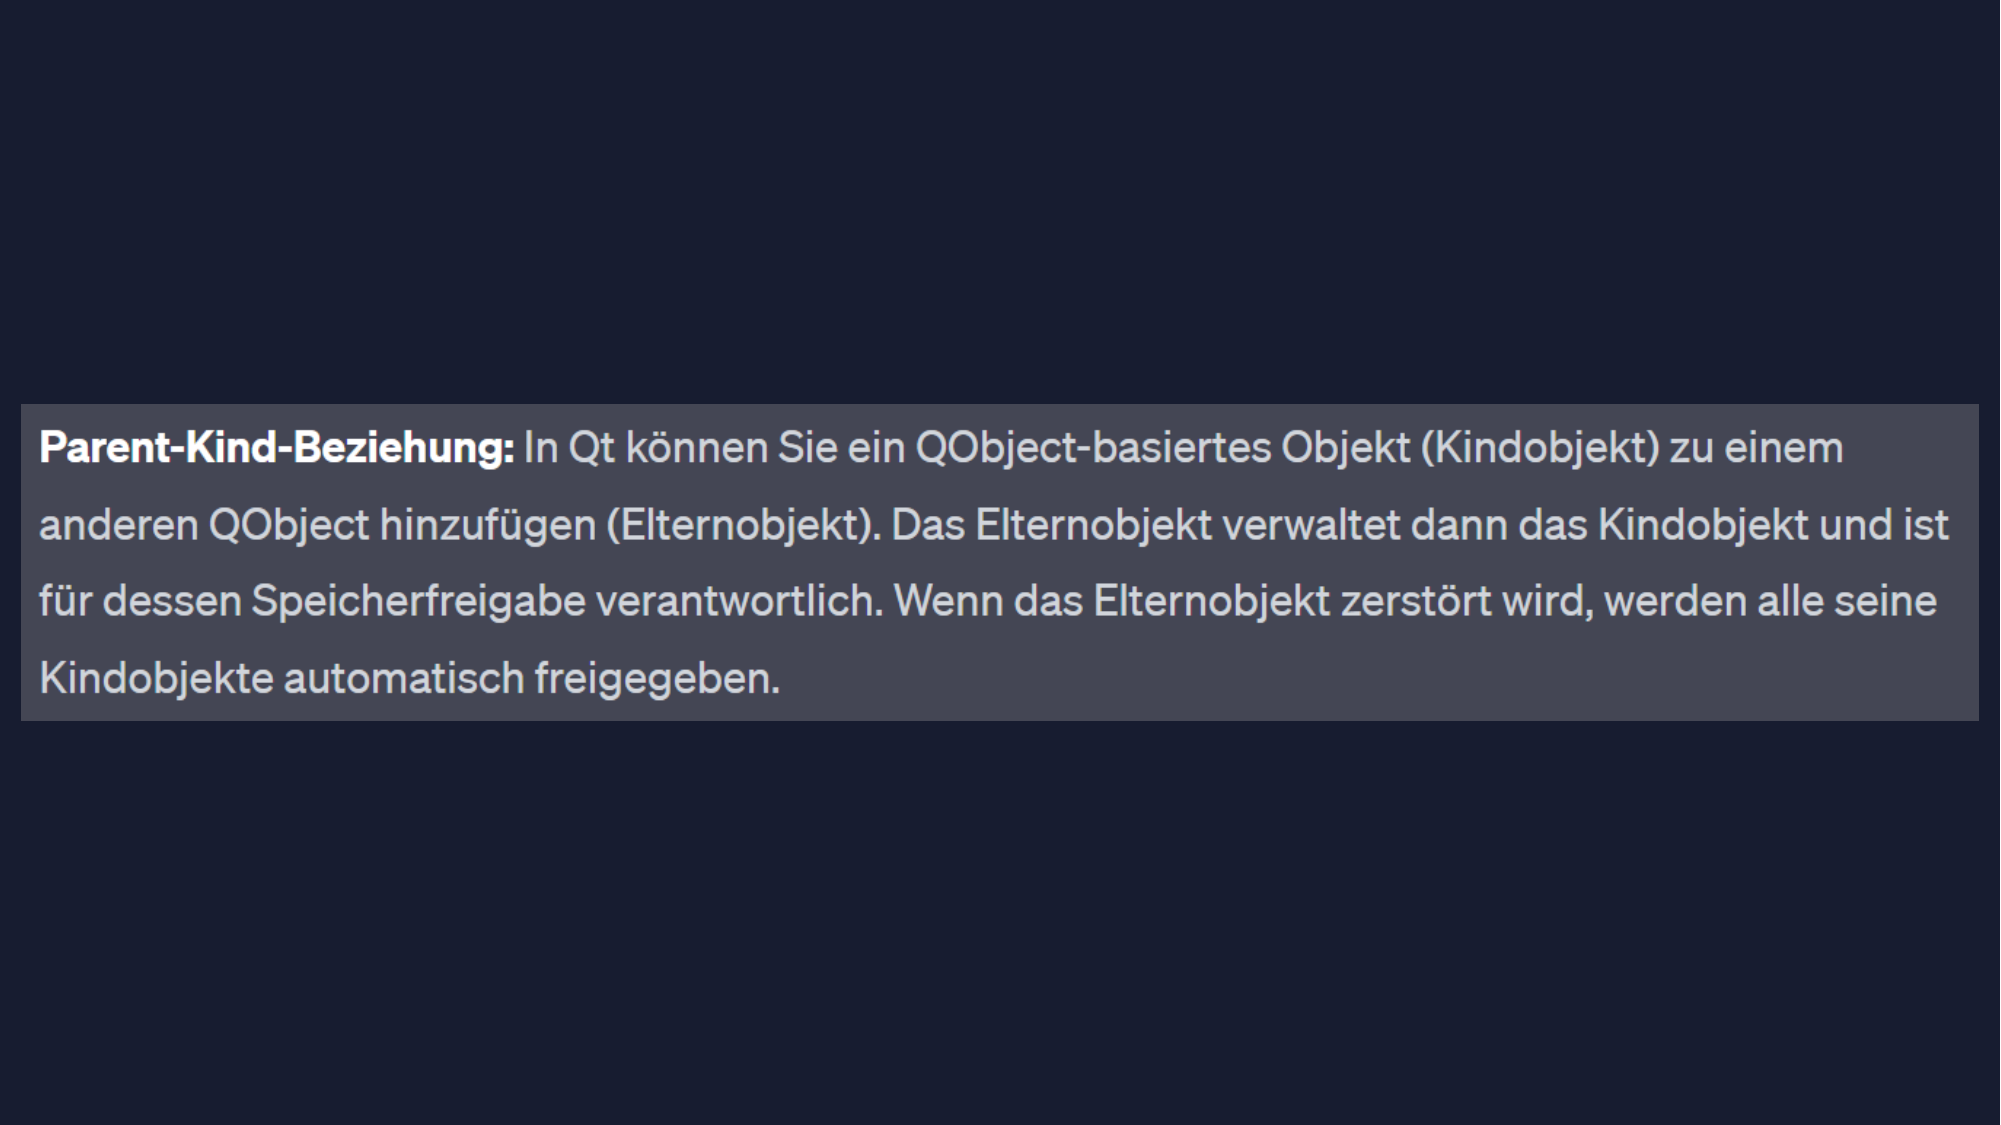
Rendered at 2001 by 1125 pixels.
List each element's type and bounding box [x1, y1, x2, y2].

picture [21, 404, 1979, 721]
